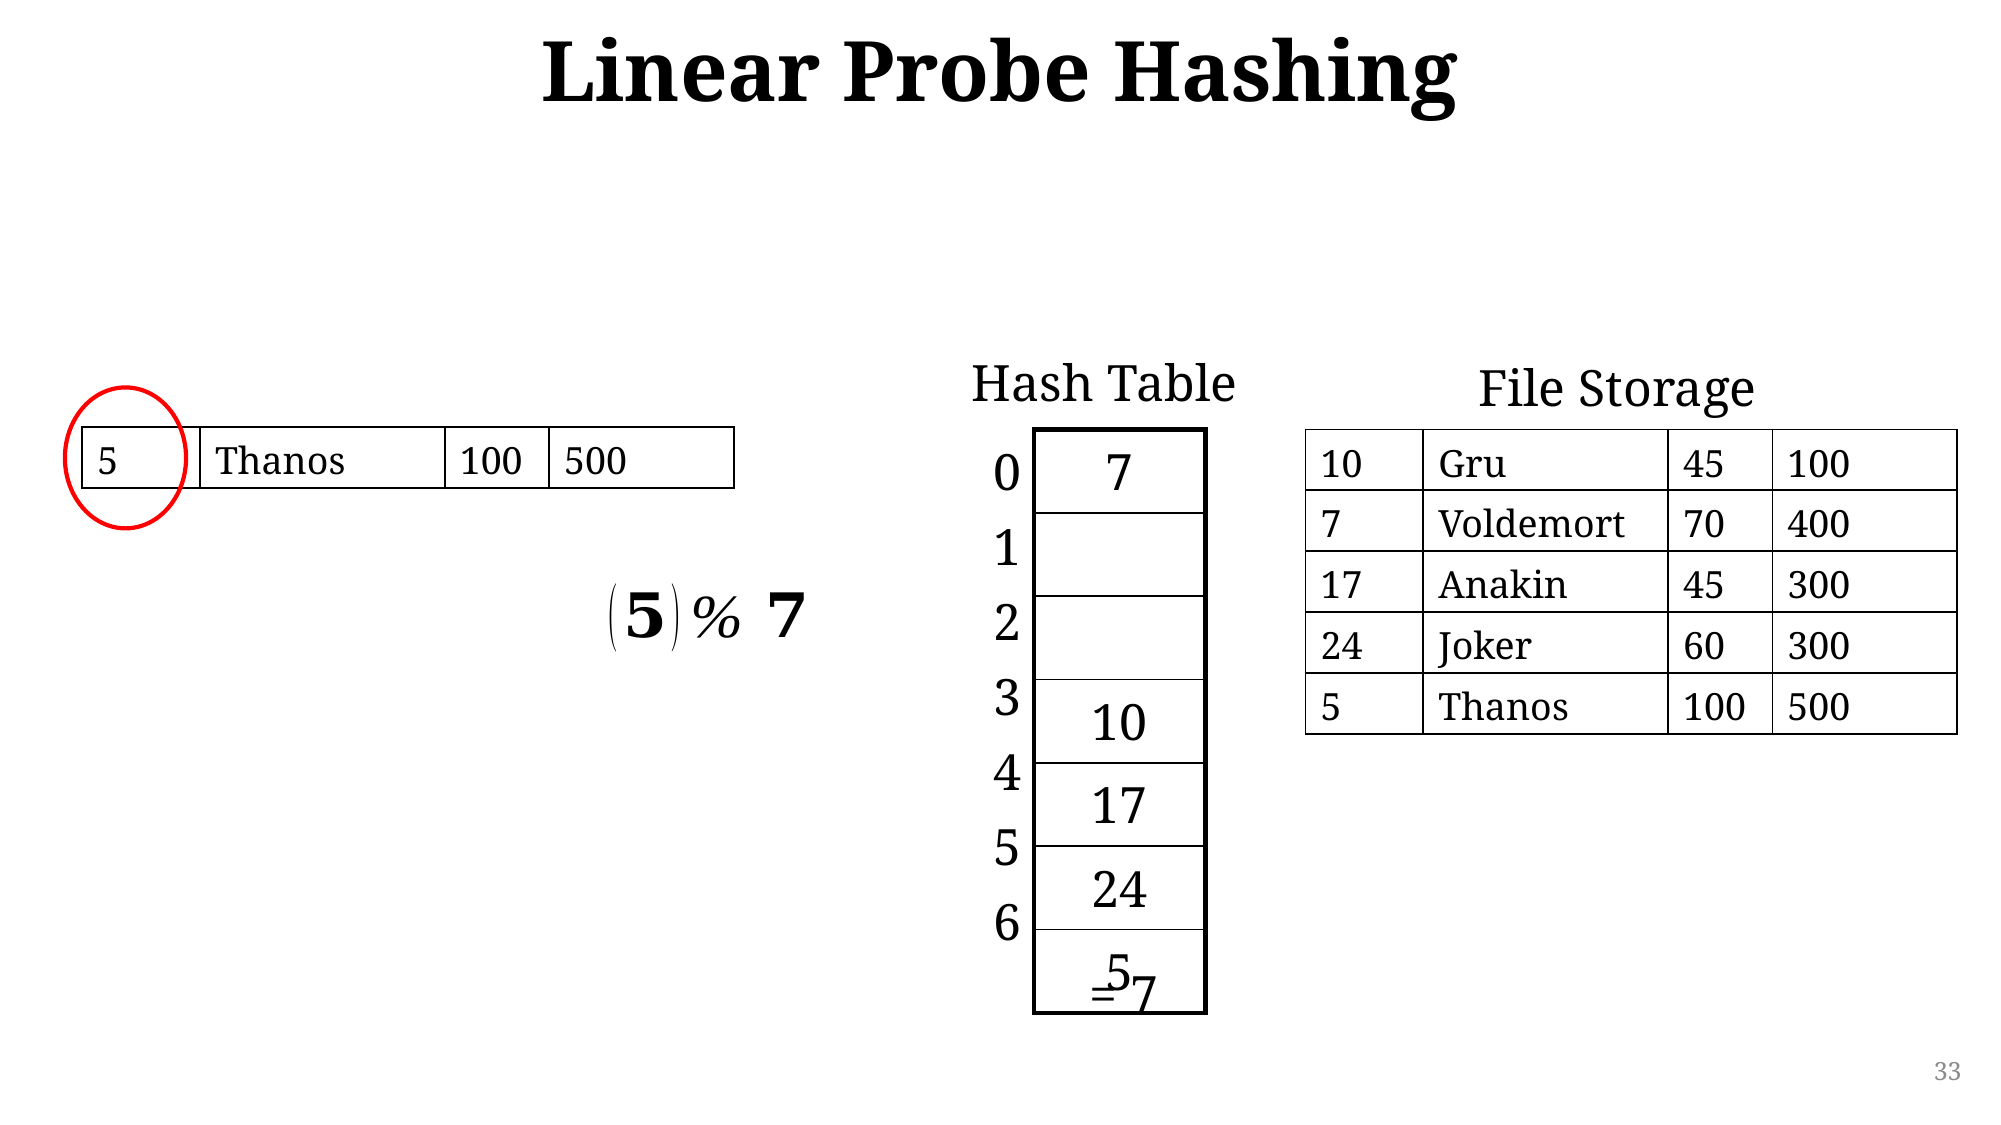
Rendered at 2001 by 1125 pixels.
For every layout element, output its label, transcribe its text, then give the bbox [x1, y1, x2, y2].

text_box [63, 386, 188, 530]
table_cell 70 [1669, 491, 1772, 550]
table_cell 17 [1064, 764, 1179, 845]
table_header 500 [550, 428, 733, 487]
table_cell 100 [1669, 674, 1772, 733]
table_cell 45 [1669, 552, 1772, 611]
table_cell 10 [1064, 680, 1203, 762]
table_header 100 [446, 428, 548, 487]
table_cell 500 [1773, 674, 1956, 733]
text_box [1179, 705, 1301, 940]
table_header 100 [1773, 430, 1956, 489]
text_box Hash Table [957, 344, 1253, 419]
table_header 7 [1037, 432, 1203, 512]
table_header 5 [182, 428, 199, 487]
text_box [745, 656, 1064, 869]
table_cell 5 [1036, 930, 1203, 1011]
table_cell Voldemort [1424, 491, 1667, 550]
table_cell 1 [979, 505, 1037, 580]
table_cell Joker [1424, 613, 1667, 672]
table_cell 300 [1773, 552, 1956, 611]
table_cell Anakin [1424, 552, 1667, 611]
slide_number 33 [1526, 1042, 1977, 1103]
table_header 0 [979, 430, 1037, 505]
table_header 45 [1669, 430, 1772, 489]
table_cell 6 [979, 880, 1037, 955]
table_cell 5 [1306, 674, 1422, 733]
table_cell 300 [1773, 613, 1956, 672]
title Linear Probe Hashing [137, 0, 1863, 149]
table_cell 24 [1037, 847, 1179, 929]
table_cell [1037, 514, 1203, 595]
table_header Gru [1424, 430, 1667, 489]
table_header 10 [1306, 430, 1422, 489]
table_cell 60 [1669, 613, 1772, 672]
table_cell 7 [1306, 491, 1422, 550]
table_cell 17 [1306, 552, 1422, 611]
table_cell [1037, 597, 1203, 679]
table_cell 400 [1773, 491, 1956, 550]
table_cell Thanos [1424, 674, 1667, 733]
text_box File Storage [1463, 349, 1772, 425]
table_cell 2 [979, 580, 1037, 655]
table_cell 24 [1306, 613, 1422, 672]
table_header Thanos [201, 428, 444, 487]
table_cell 5 [979, 869, 1037, 880]
